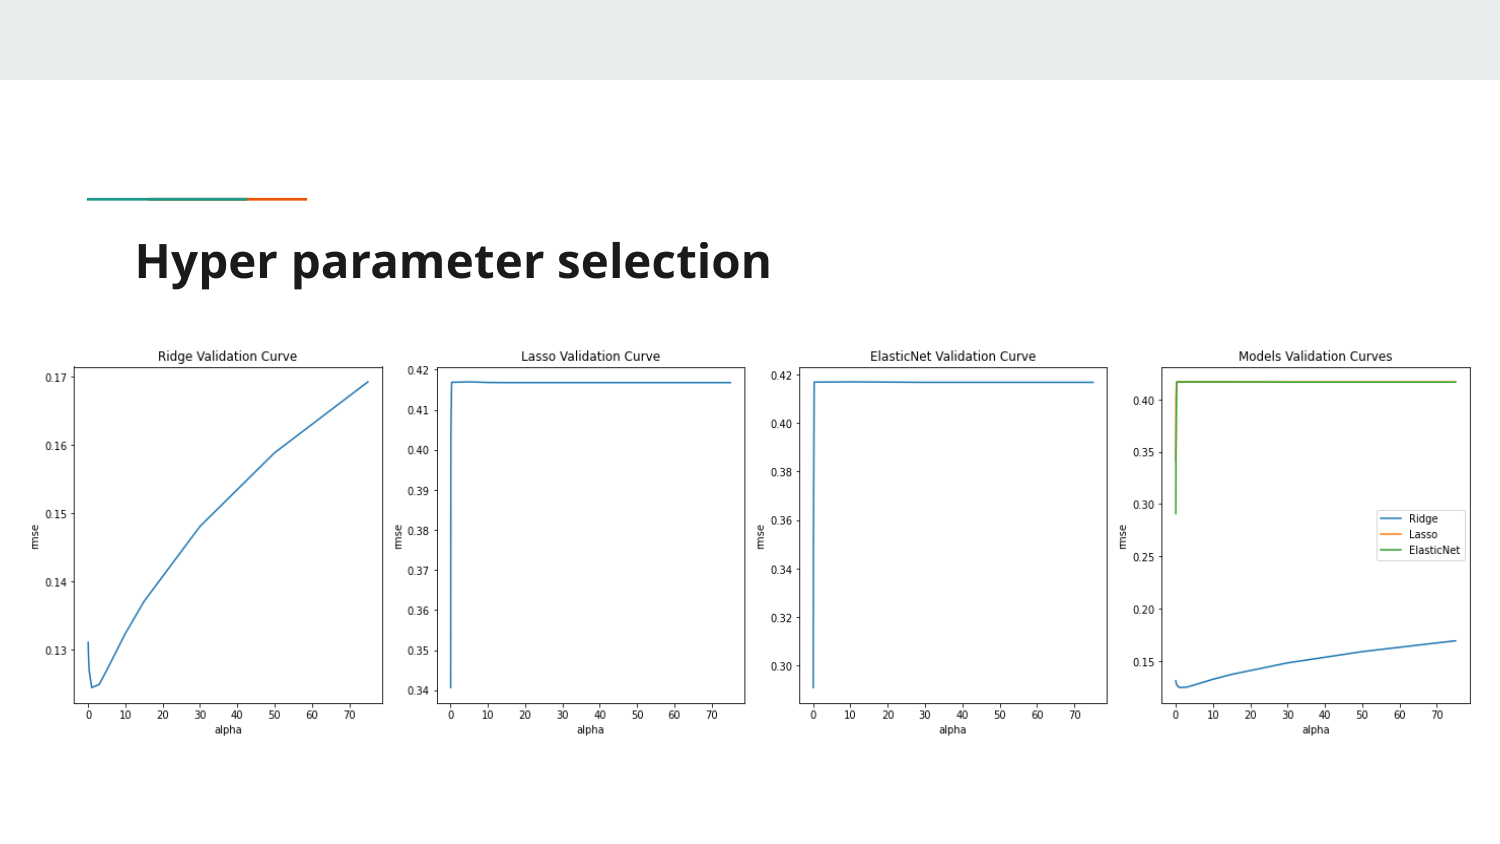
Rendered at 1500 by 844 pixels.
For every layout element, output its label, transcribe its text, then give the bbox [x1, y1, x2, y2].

title Hyper parameter selection [119, 216, 1381, 305]
picture [23, 343, 1476, 743]
